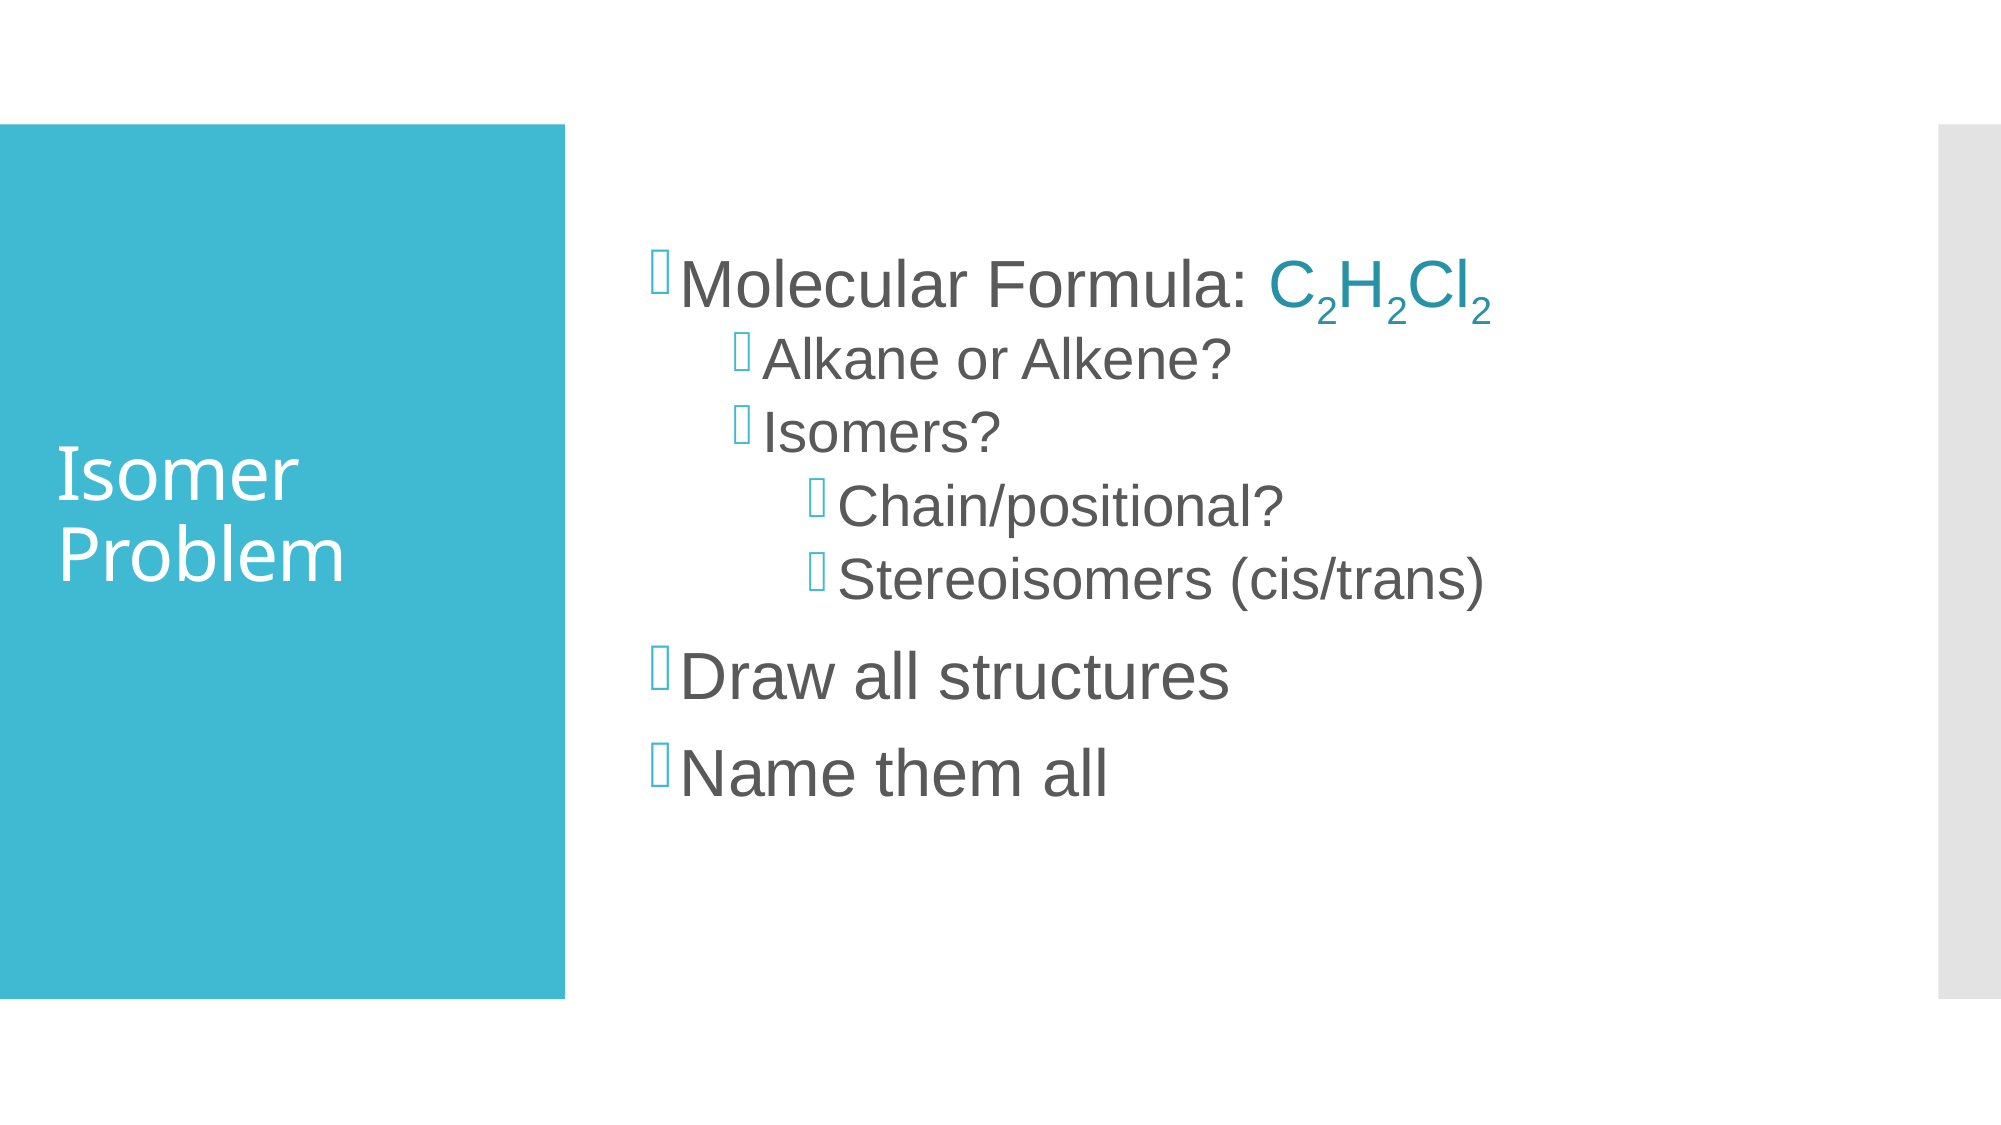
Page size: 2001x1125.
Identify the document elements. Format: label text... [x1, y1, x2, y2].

list Molecular Formula: C2H2Cl2 Alkane or Alkene? Isomers? Chain/positional? Stereoisomers (cis/trans) Draw all structures Name them all [634, 141, 1835, 982]
title Isomer Problem [41, 184, 525, 940]
